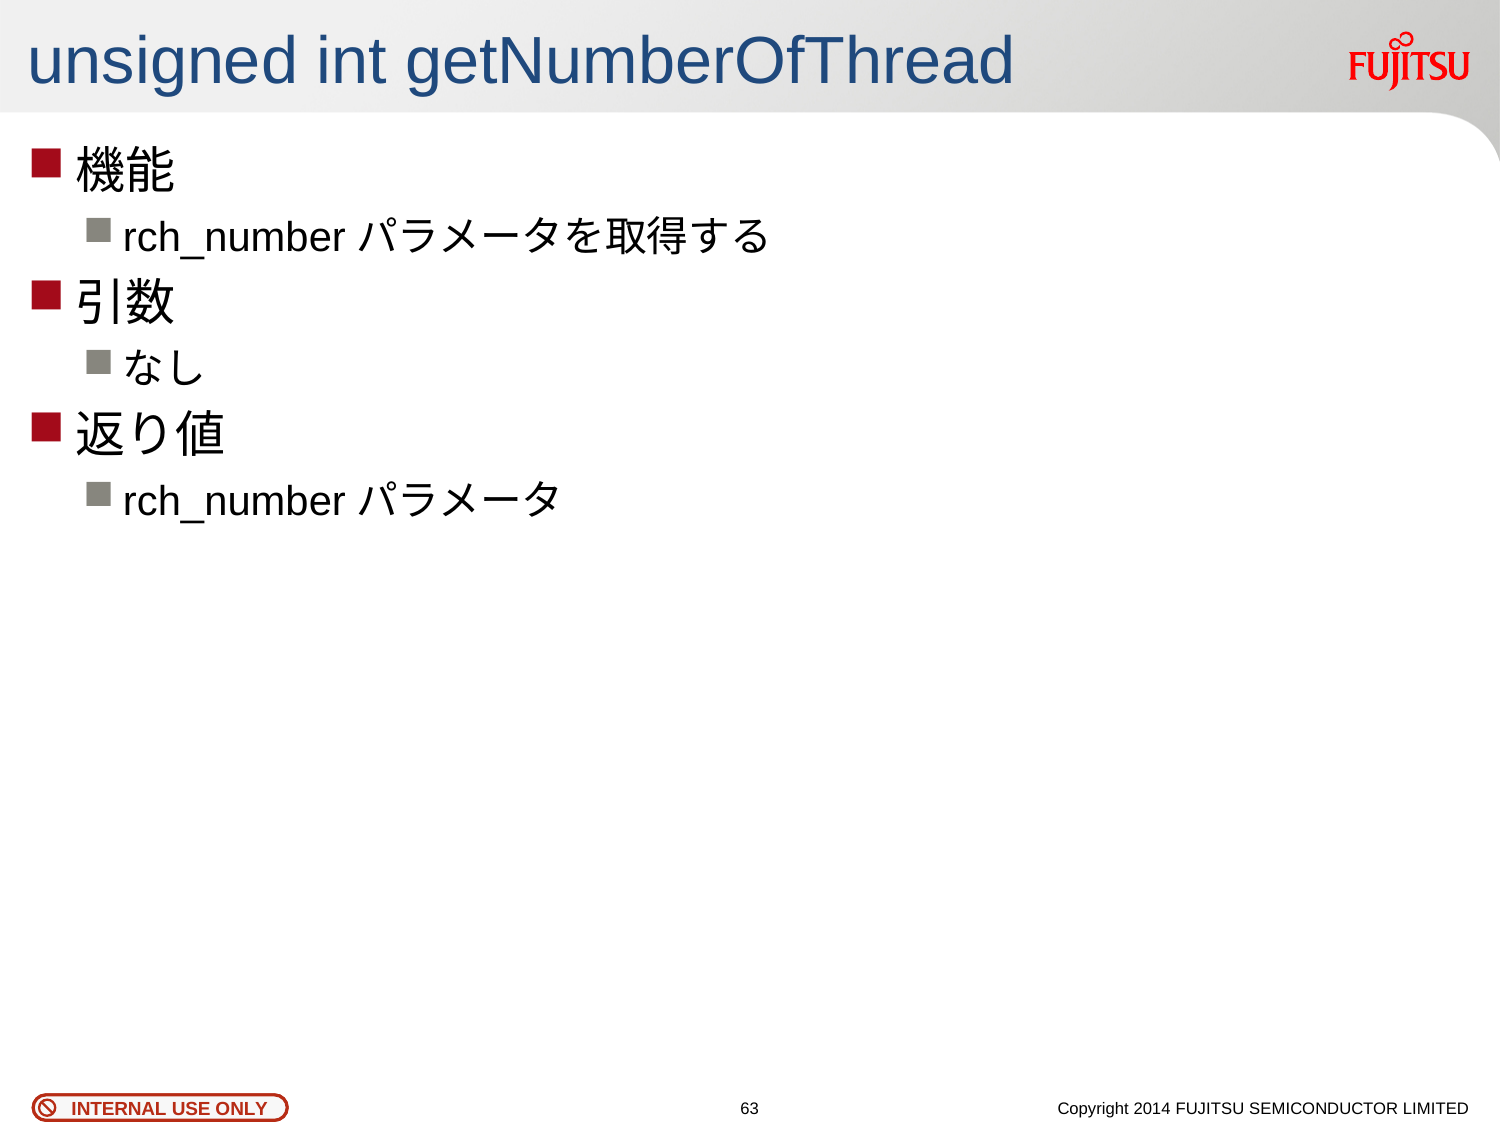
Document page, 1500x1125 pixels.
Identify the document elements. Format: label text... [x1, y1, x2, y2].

list 機能 rch_numberパラメータを取得する 引数 なし 返り値 rch_numberパラメータ [27, 142, 1469, 1061]
slide_number 62 [705, 1091, 794, 1125]
footer Copyright 2014 FUJITSU SEMICONDUCTOR LIMITED [809, 1091, 1470, 1125]
title unsigned int getNumberOfThread [27, 0, 1317, 114]
picture [0, 0, 1500, 176]
